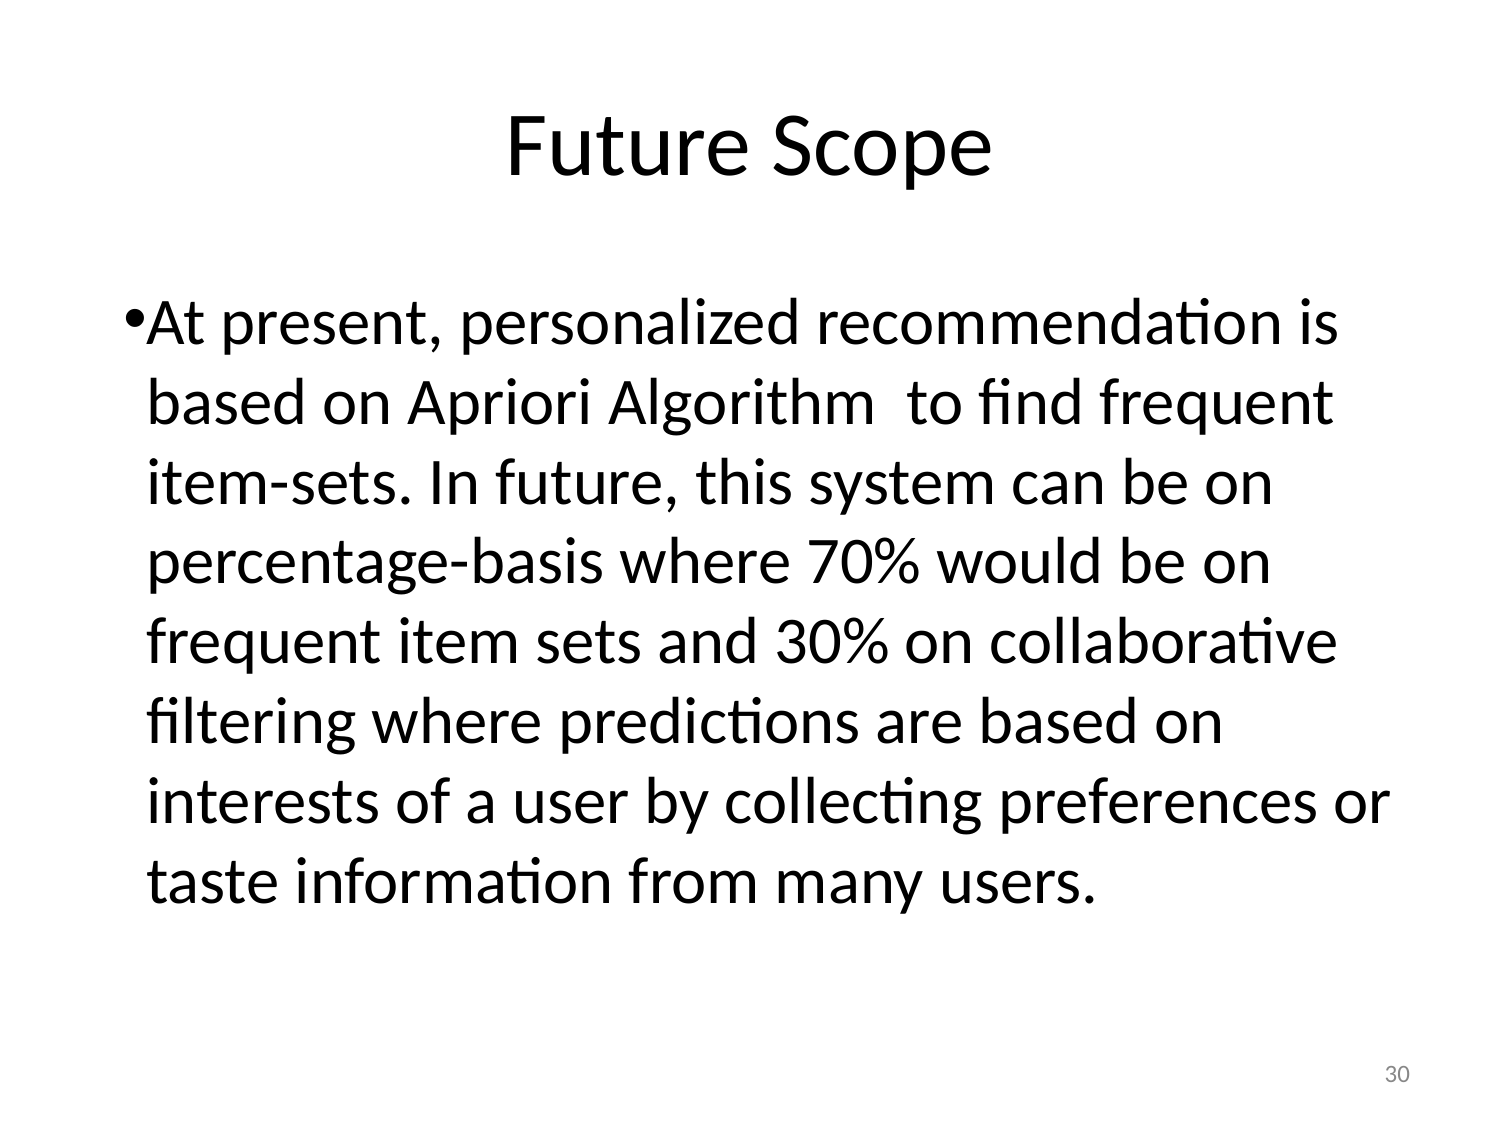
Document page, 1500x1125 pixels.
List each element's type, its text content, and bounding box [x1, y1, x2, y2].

list At present, personalized recommendation is based on Apriori Algorithm to find frequent item-sets. In future, this system can be on percentage-basis where 70% would be on frequent item sets and 30% on collaborative filtering where predictions are based on interests of a user by collecting preferences or taste information from many users. [75, 262, 1425, 1005]
title Future Scope [75, 45, 1425, 233]
slide_number 30 [1074, 1042, 1425, 1103]
